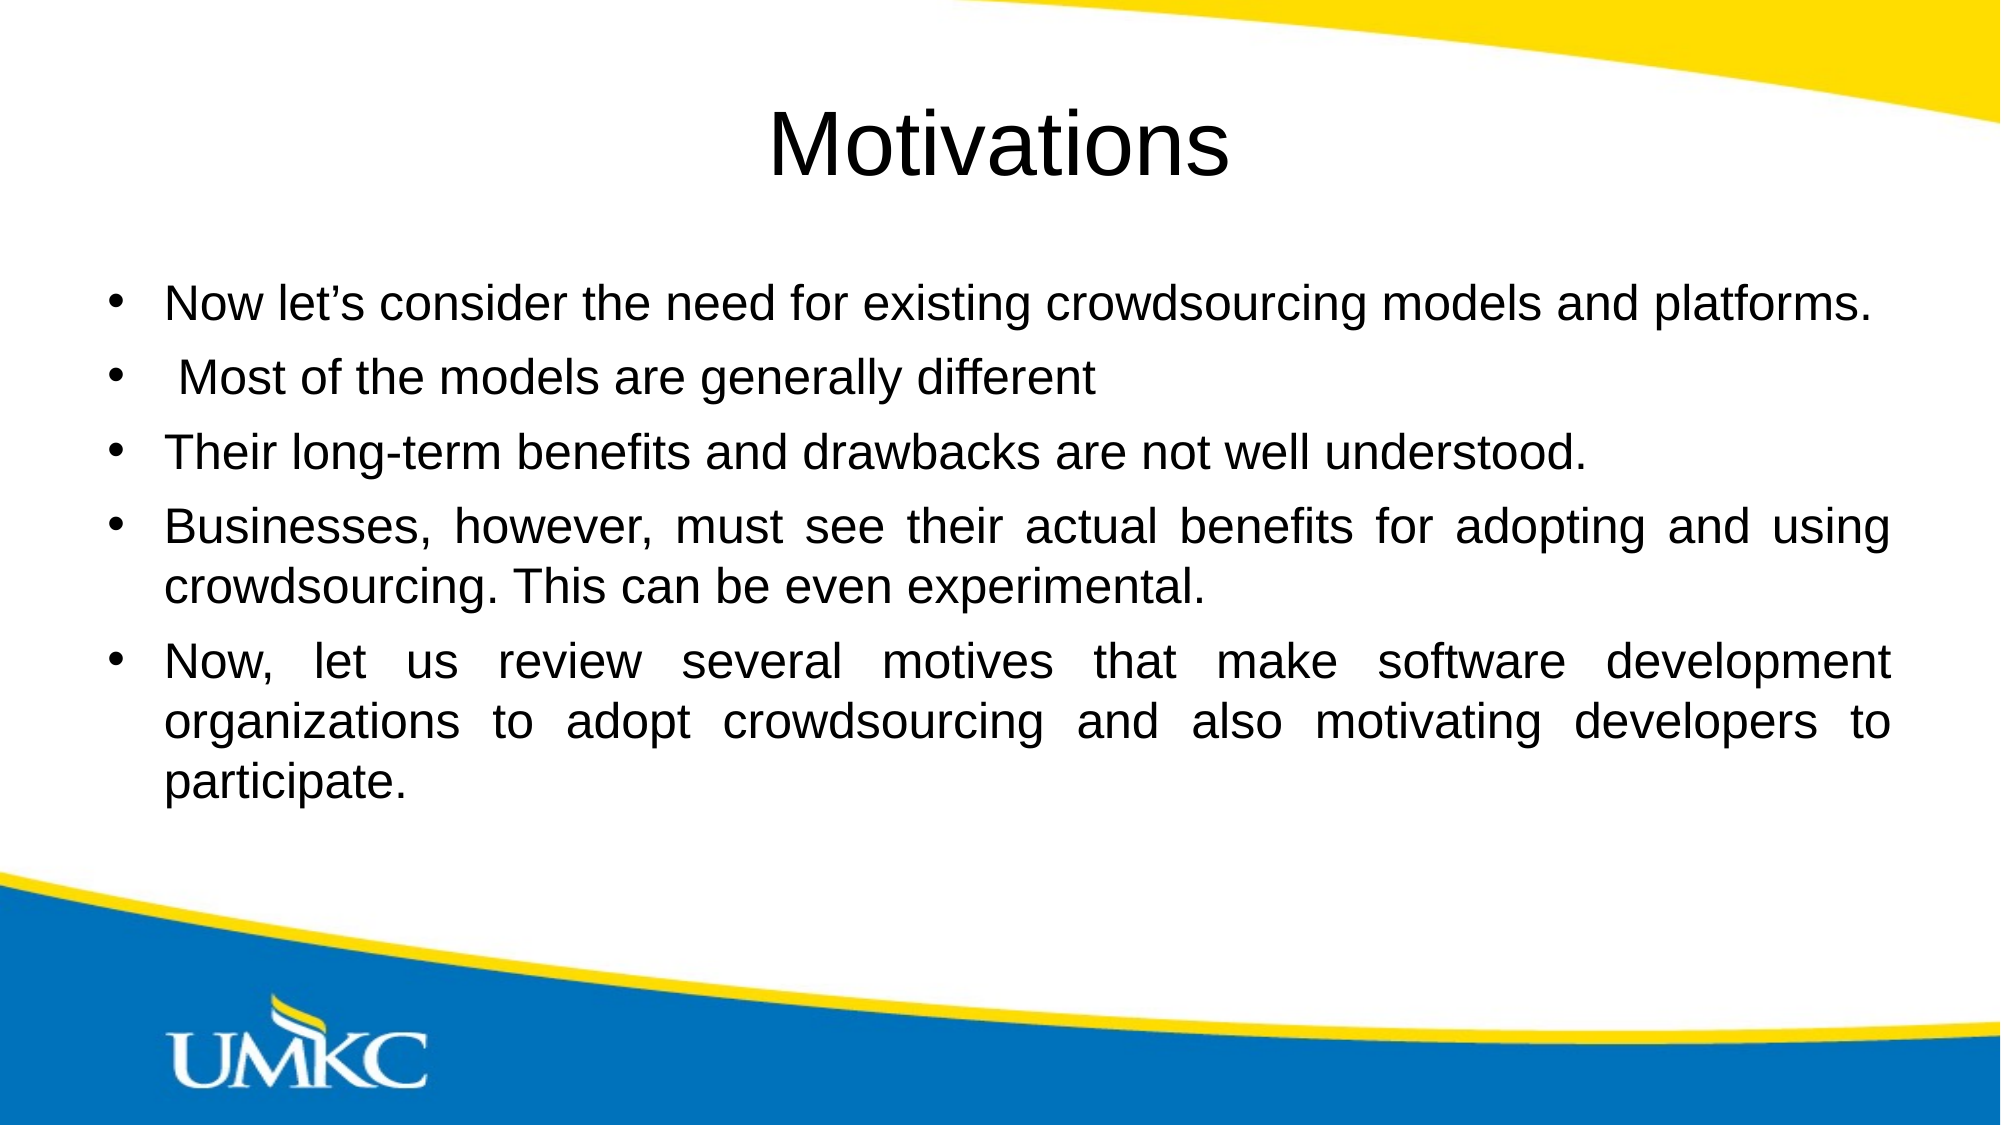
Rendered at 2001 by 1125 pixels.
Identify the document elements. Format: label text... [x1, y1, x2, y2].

title Motivations [99, 44, 1901, 234]
picture [0, 0, 2001, 1125]
list Now let’s consider the need for existing crowdsourcing models and platforms. Most of the models are generally different Their long-term benefits and drawbacks are not well understood. Businesses, however, must see their actual benefits for adopting and using crowdsourcing. This can be even experimental. Now, let us review several motives that make software development organizations to adopt crowdsourcing and also motivating developers to participate. [99, 261, 1901, 1006]
